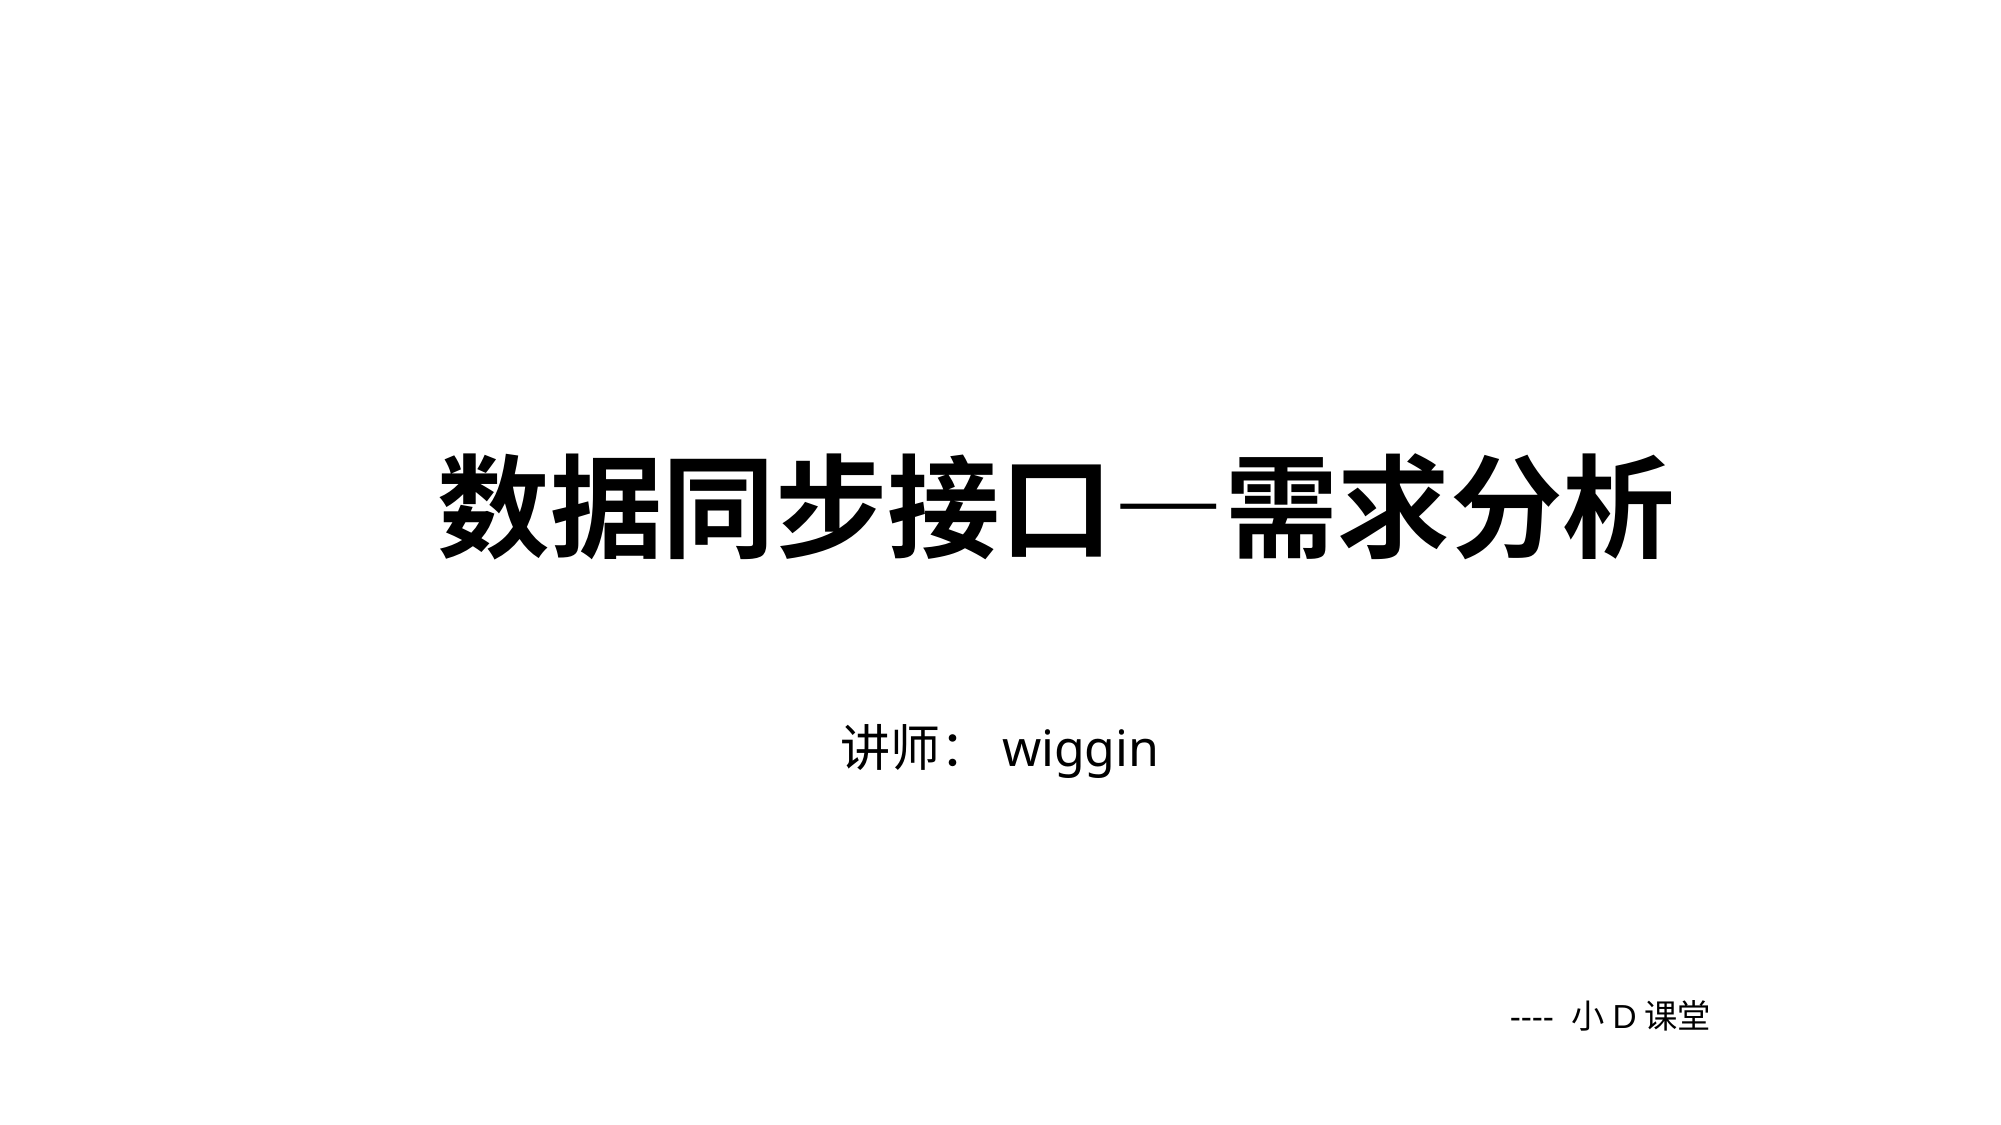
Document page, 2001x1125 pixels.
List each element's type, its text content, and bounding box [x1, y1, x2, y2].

text_box ---- 小D课堂 [775, 987, 1726, 1102]
title 数据同步接口—需求分析 [216, 324, 1897, 717]
subtitle 讲师：wiggin [249, 716, 1750, 988]
